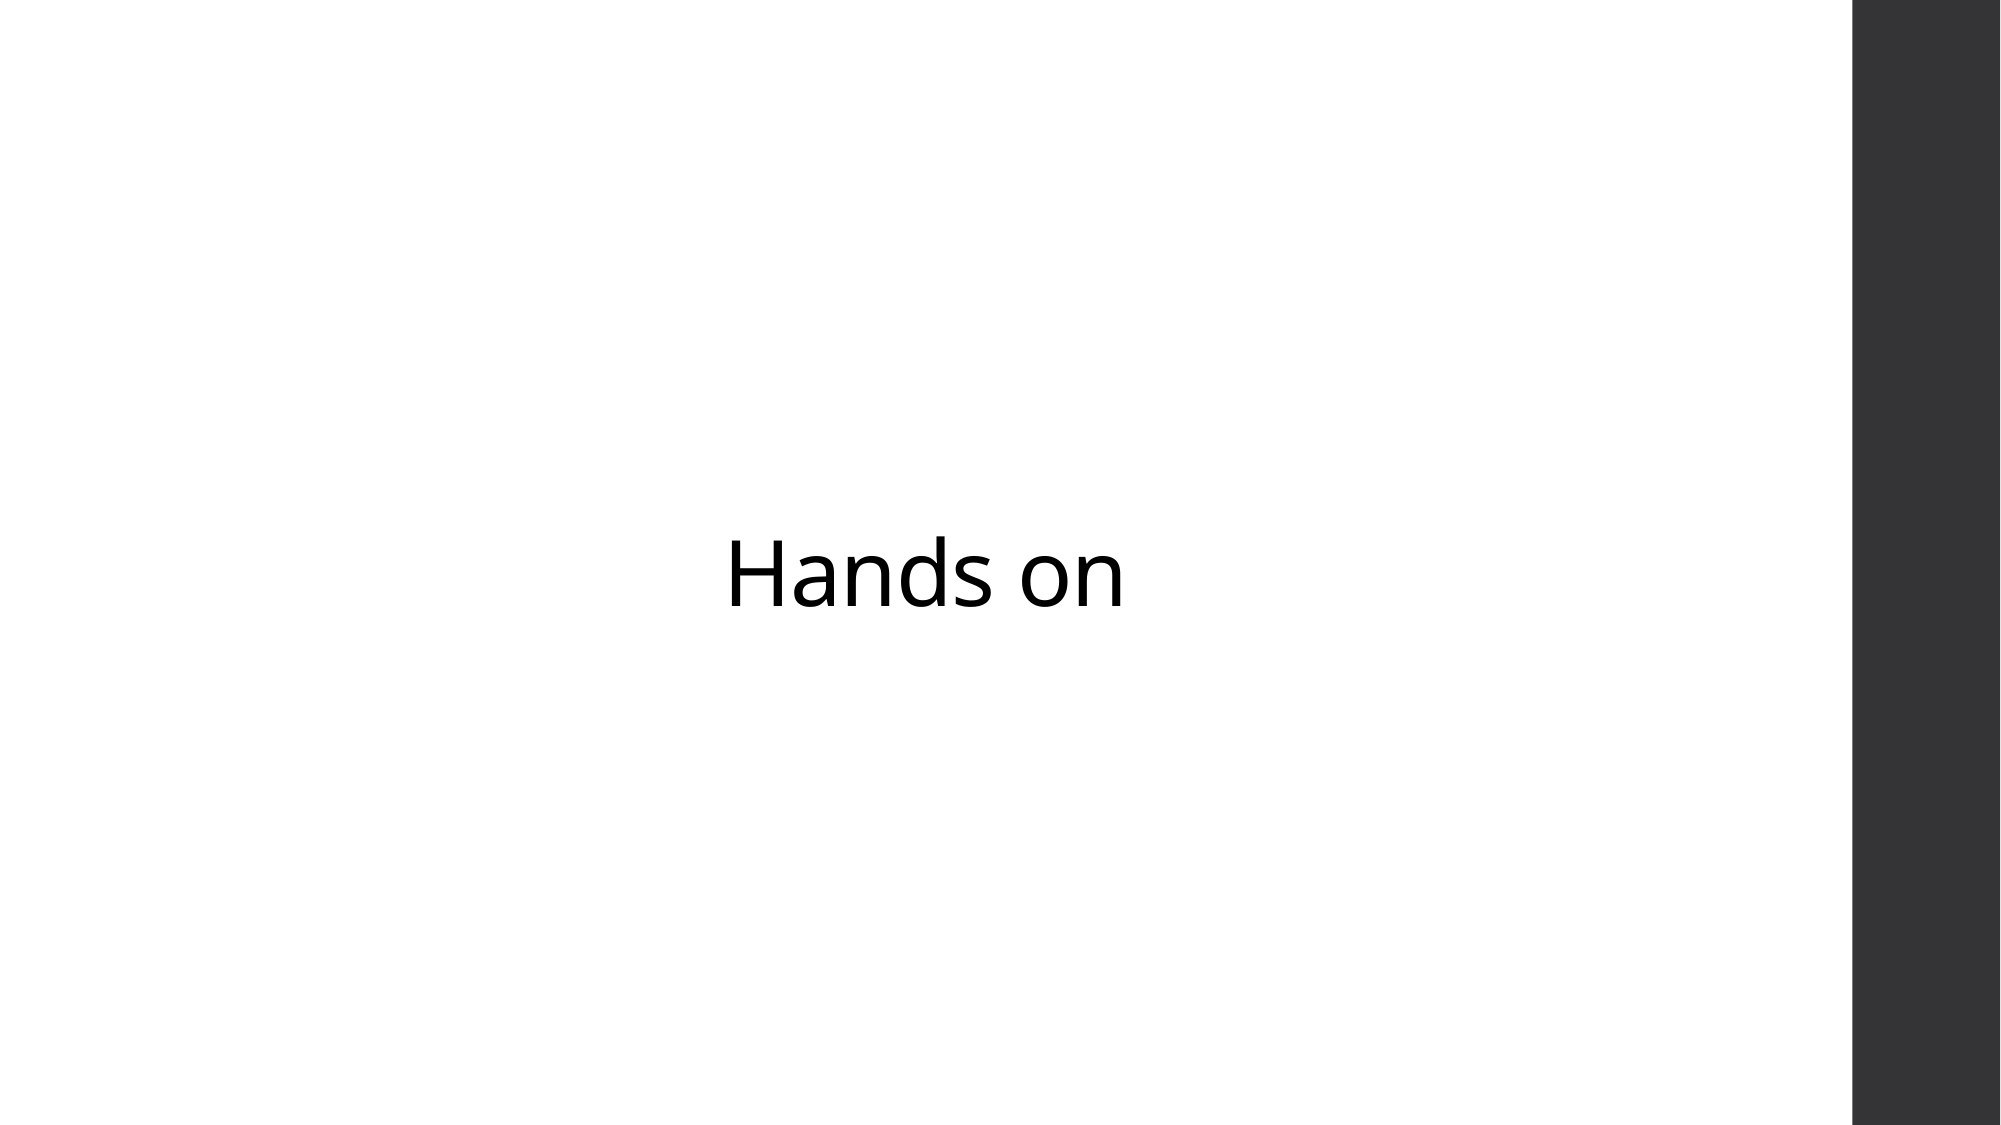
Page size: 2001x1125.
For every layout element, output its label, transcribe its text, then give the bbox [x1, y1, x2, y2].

title Hands on [0, 491, 1853, 634]
